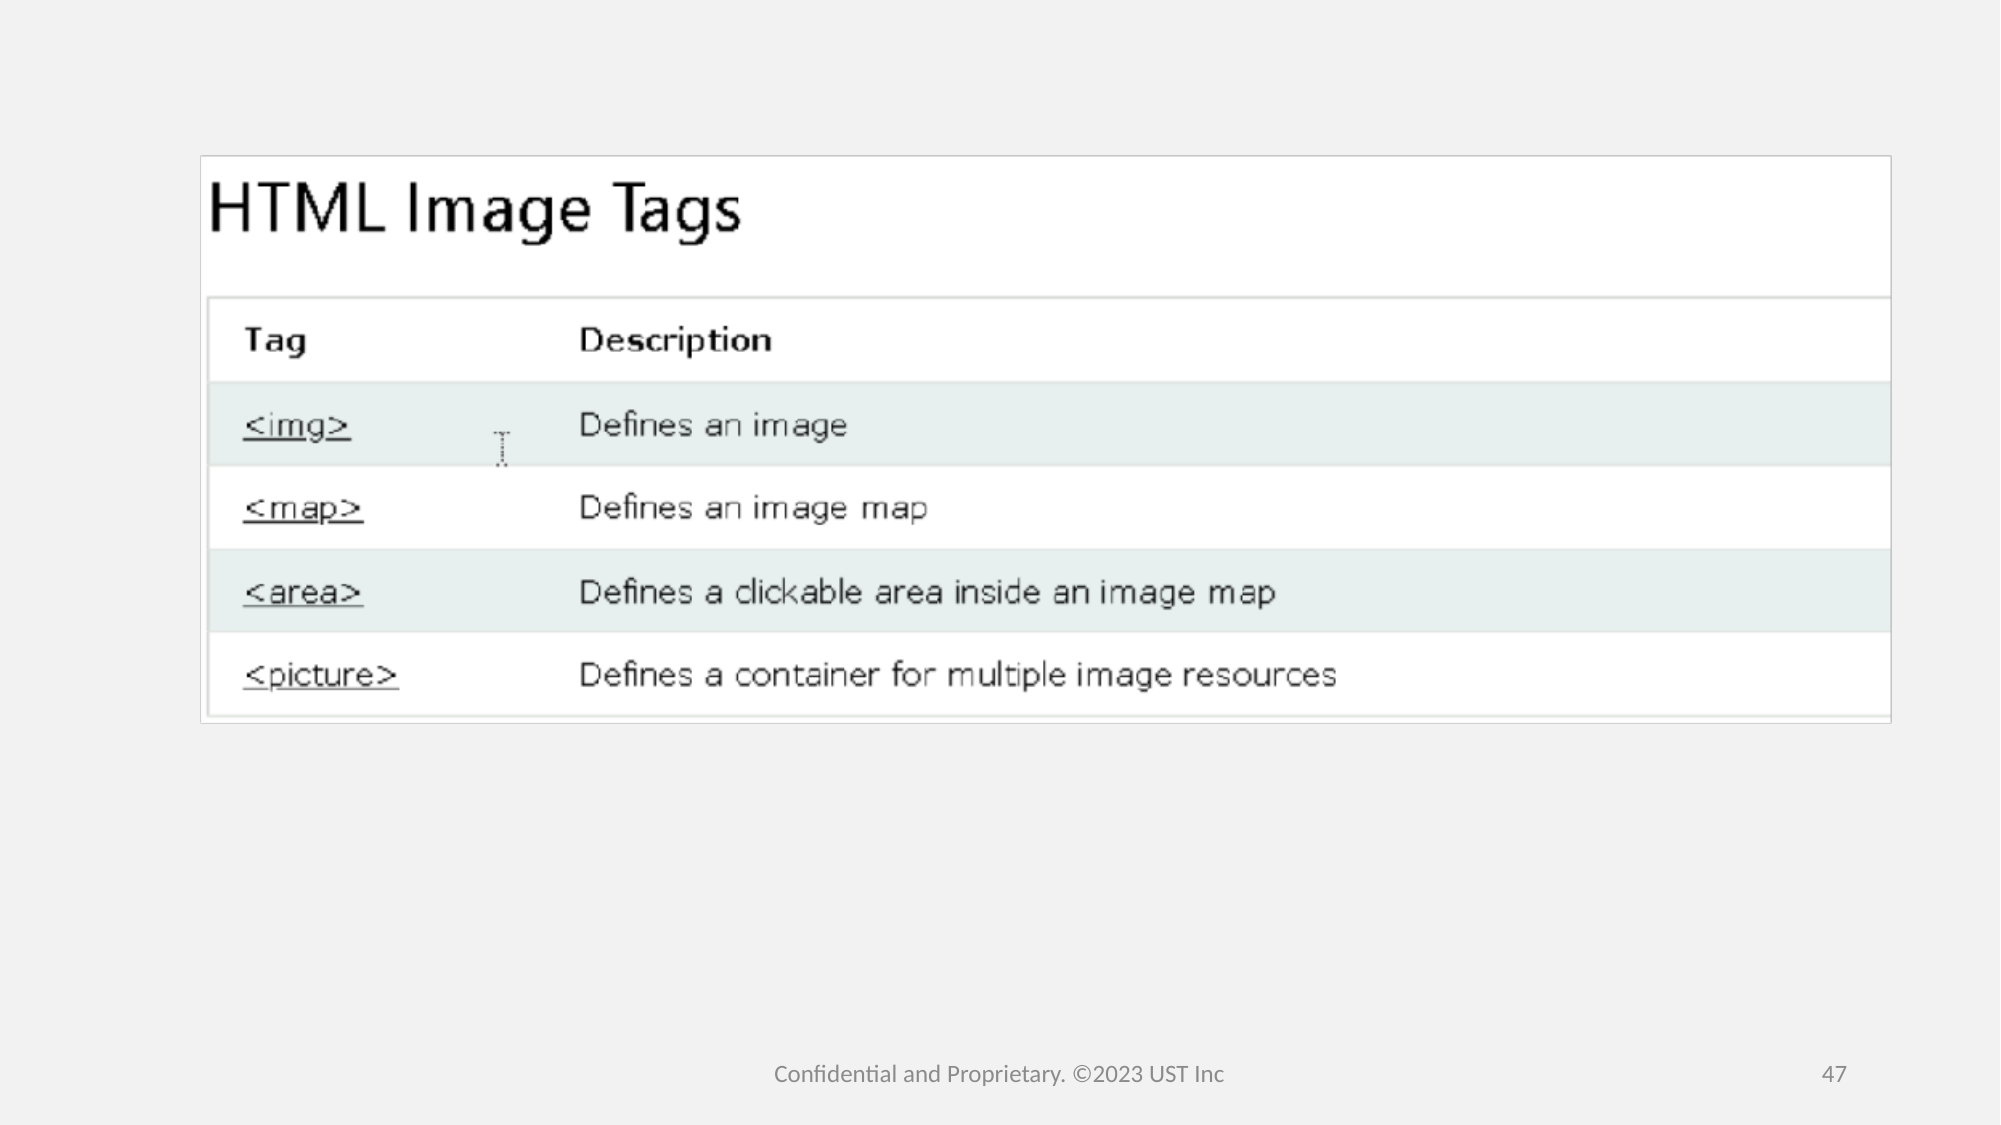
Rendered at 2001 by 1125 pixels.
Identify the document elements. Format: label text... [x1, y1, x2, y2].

footer Confidential and Proprietary. ©2023 UST Inc [662, 1042, 1338, 1103]
slide_number 47 [1412, 1042, 1863, 1103]
picture [182, 145, 1893, 732]
